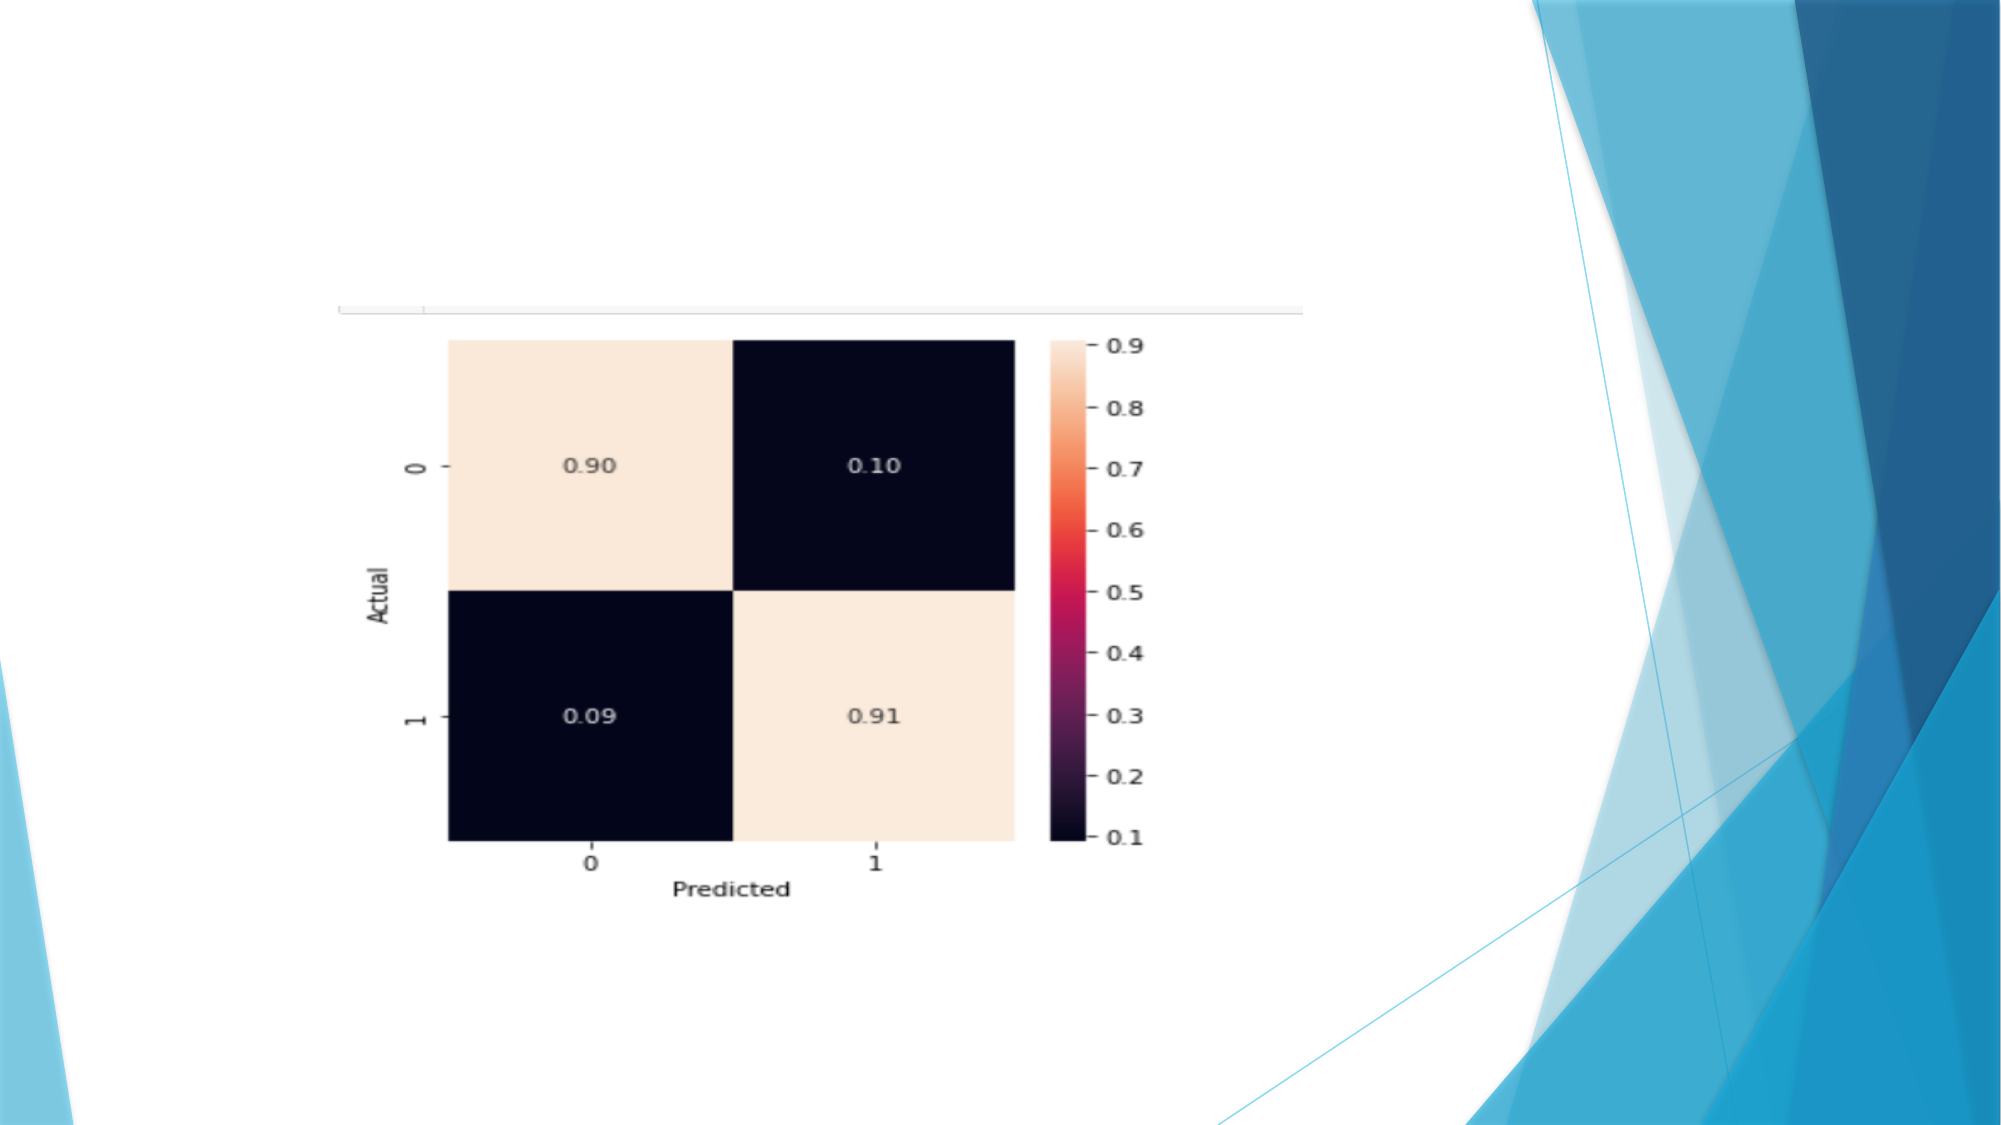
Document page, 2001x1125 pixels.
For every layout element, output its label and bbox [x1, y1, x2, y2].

picture [319, 305, 1304, 911]
